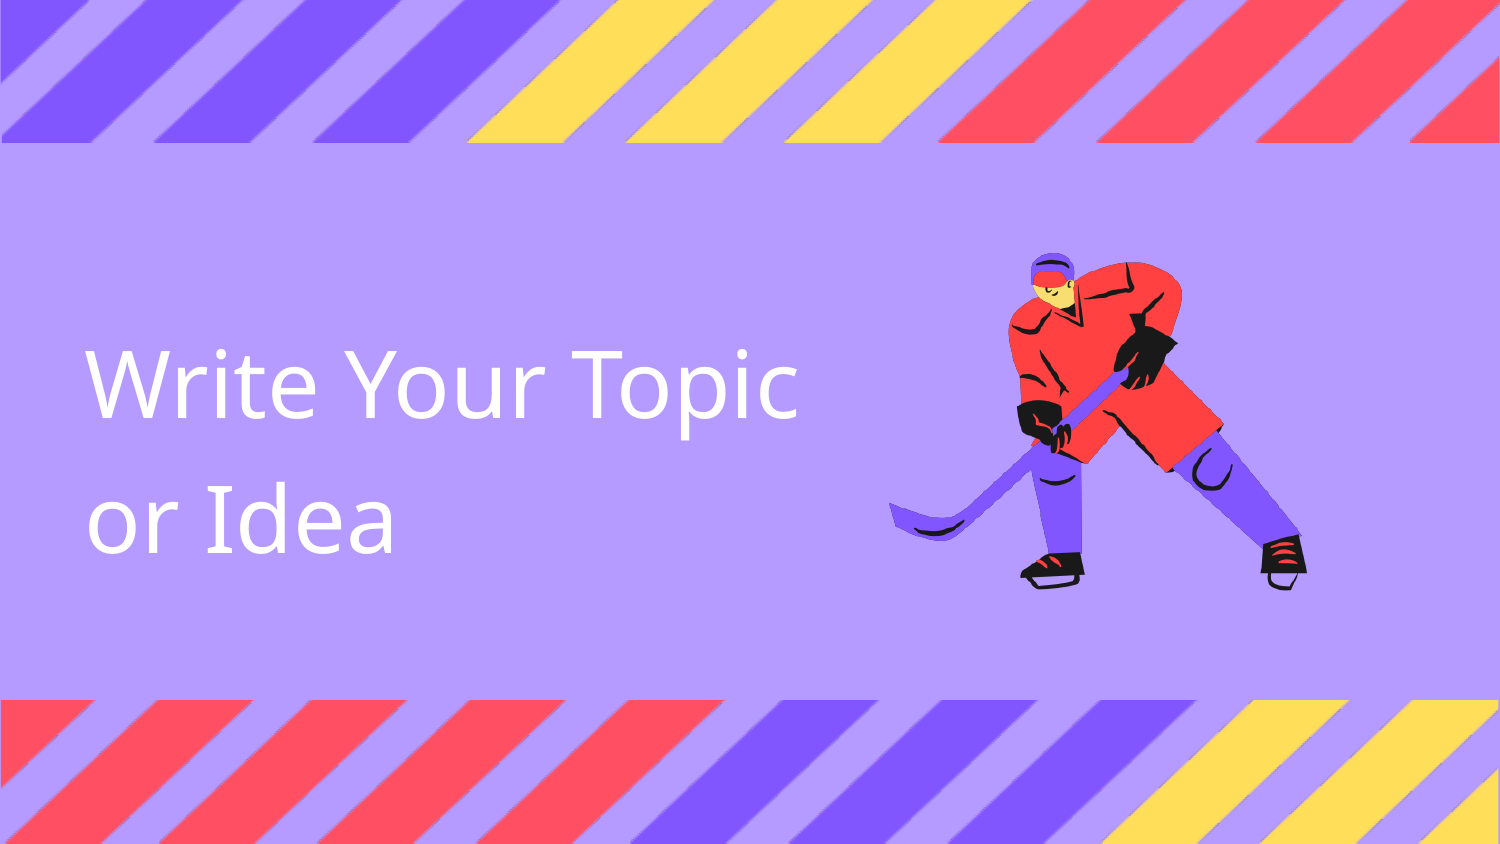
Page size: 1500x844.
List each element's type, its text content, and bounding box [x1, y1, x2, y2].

text_box Write Your Topic or Idea [84, 302, 805, 573]
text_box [0, 0, 1500, 143]
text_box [0, 700, 1499, 844]
picture [889, 252, 1307, 591]
